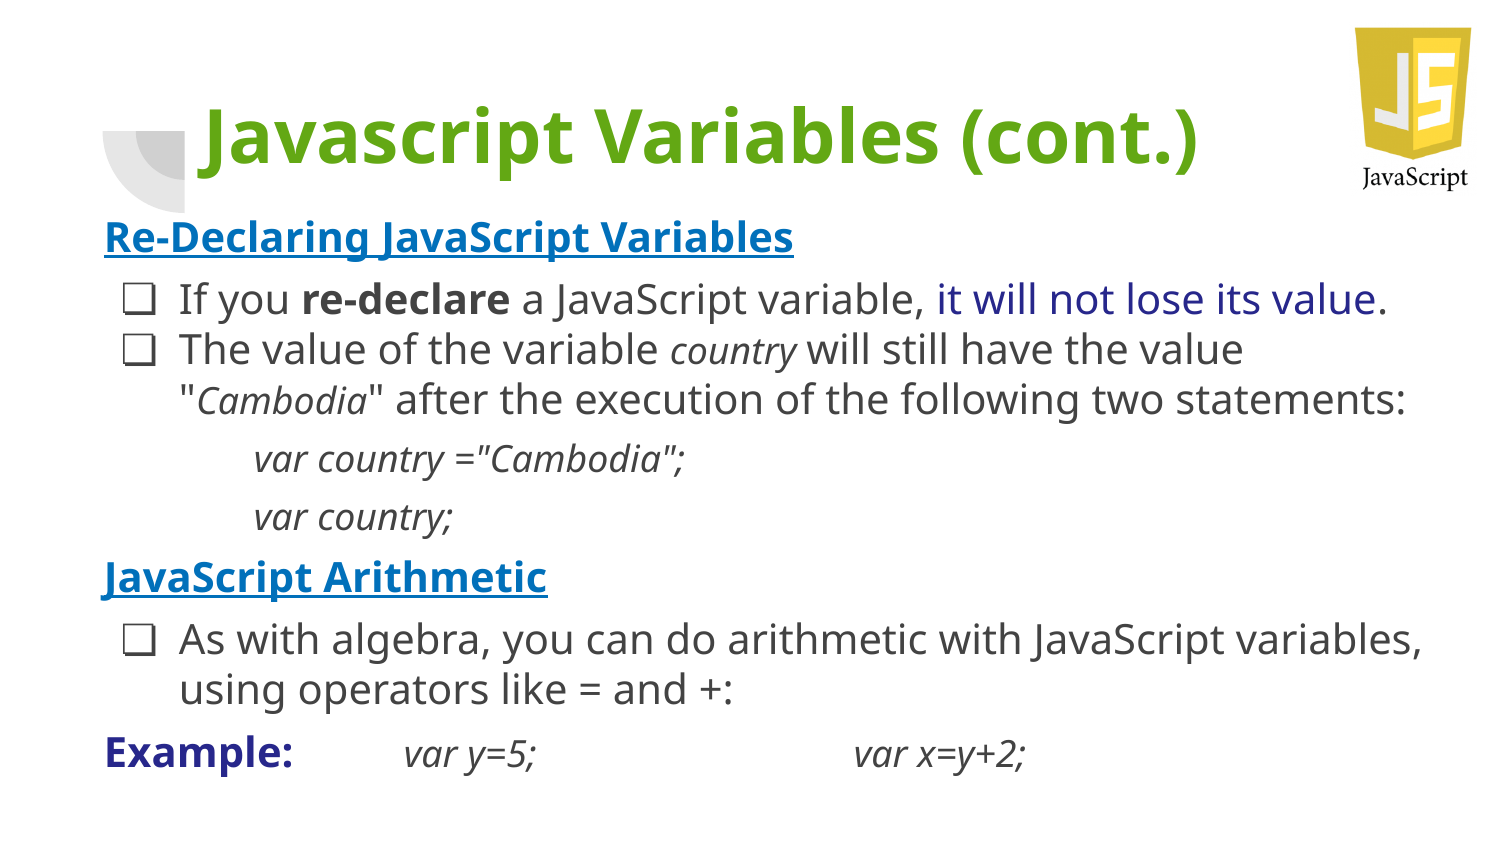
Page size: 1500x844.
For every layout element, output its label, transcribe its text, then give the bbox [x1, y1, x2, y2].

title Javascript Variables (cont.) [188, 73, 1343, 183]
picture [1348, 22, 1477, 196]
title Re-Declaring JavaScript Variables If you re-declare a JavaScript variable, it will not lose its value. The value of the variable country will still have the value "Cambodia" after the execution of the following two statements: var country ="Cambodia"; var country; JavaScript Arithmetic As with algebra, you can do arithmetic with JavaScript variables, using operators like = and +: Example: var y=5; var x=y+2; [88, 195, 1464, 832]
